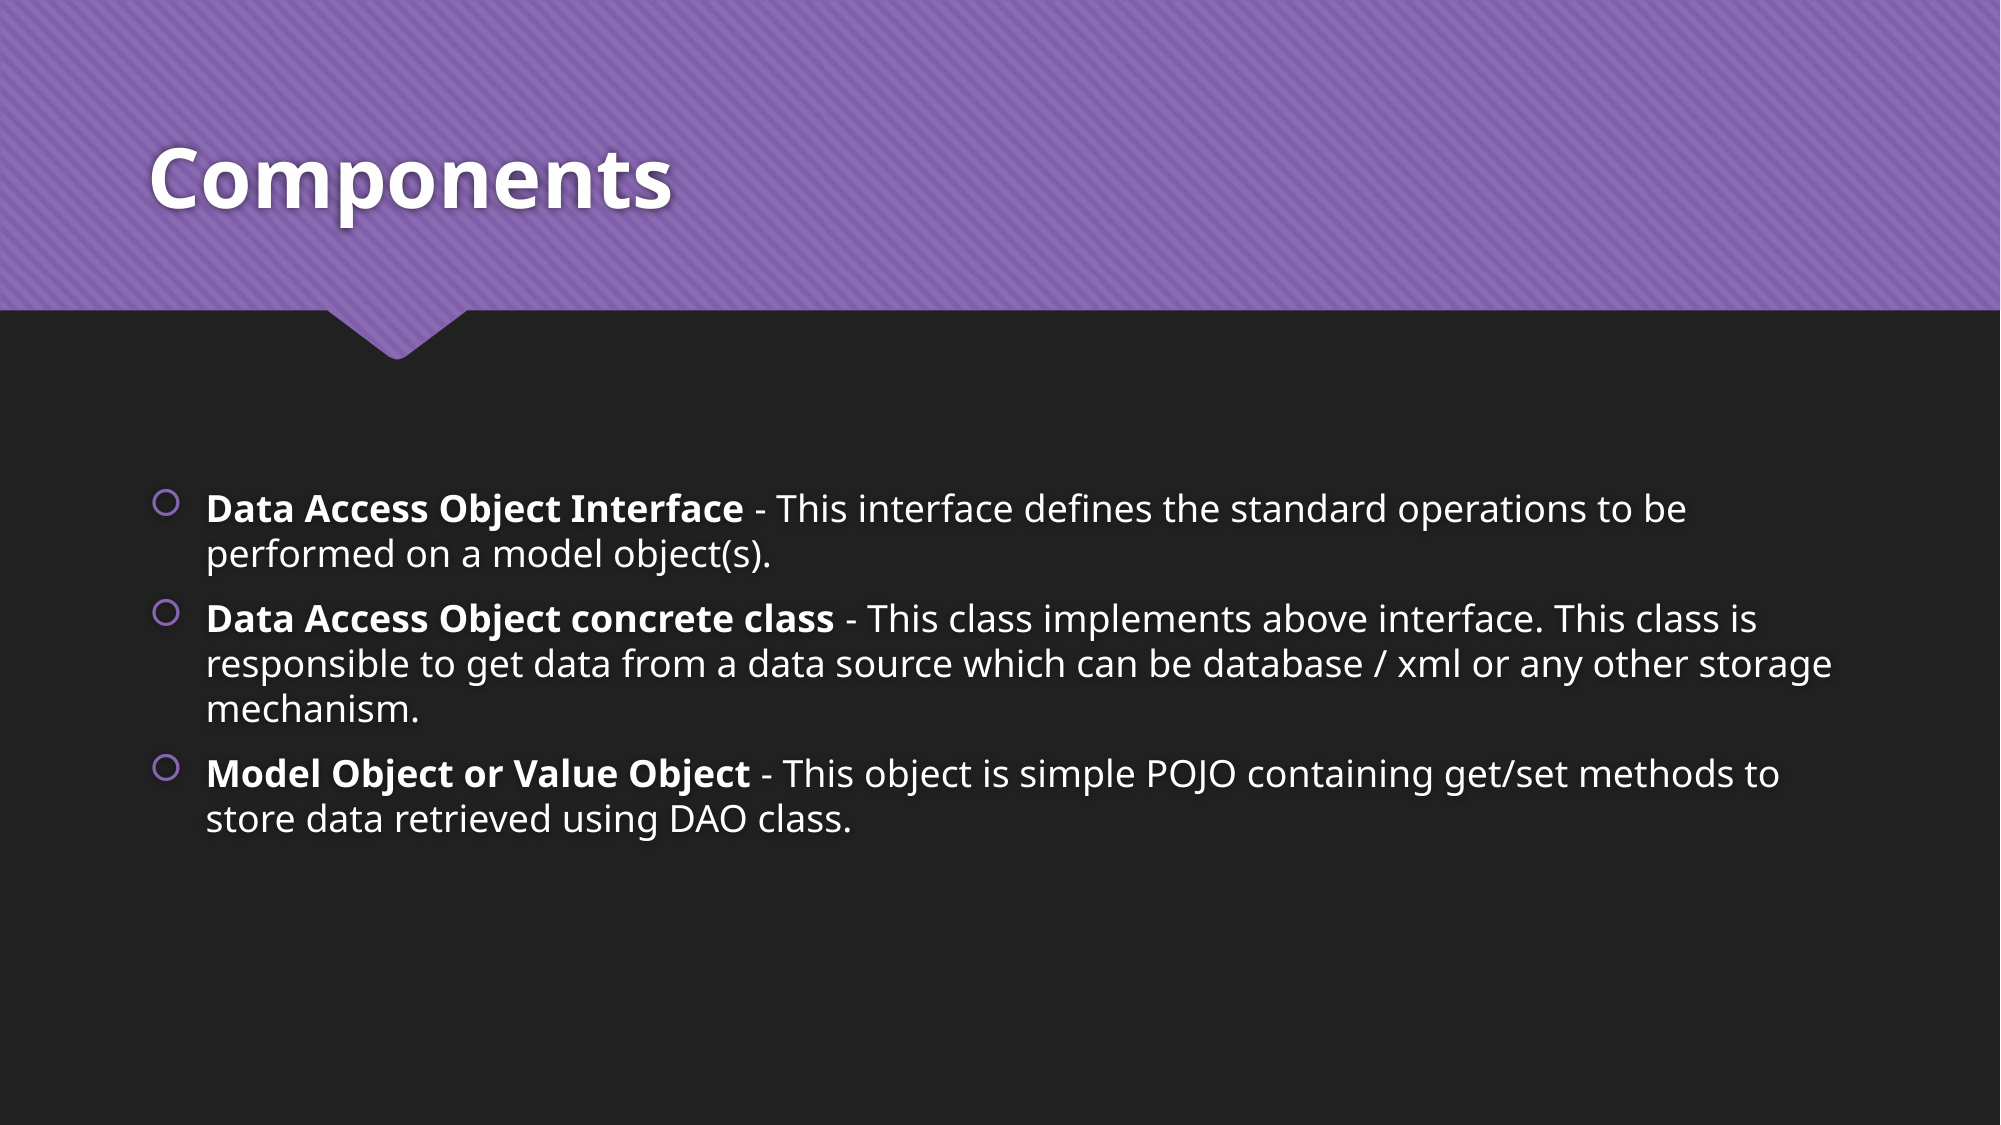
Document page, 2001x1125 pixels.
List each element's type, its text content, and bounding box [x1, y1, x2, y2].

list Data Access Object Interface - This interface defines the standard operations to be performed on a model object(s). Data Access Object concrete class - This class implements above interface. This class is responsible to get data from a data source which can be database / xml or any other storage mechanism. Model Object or Value Object - This object is simple POJO containing get/set methods to store data retrieved using DAO class. [134, 364, 1866, 962]
title Components [132, 73, 1868, 233]
